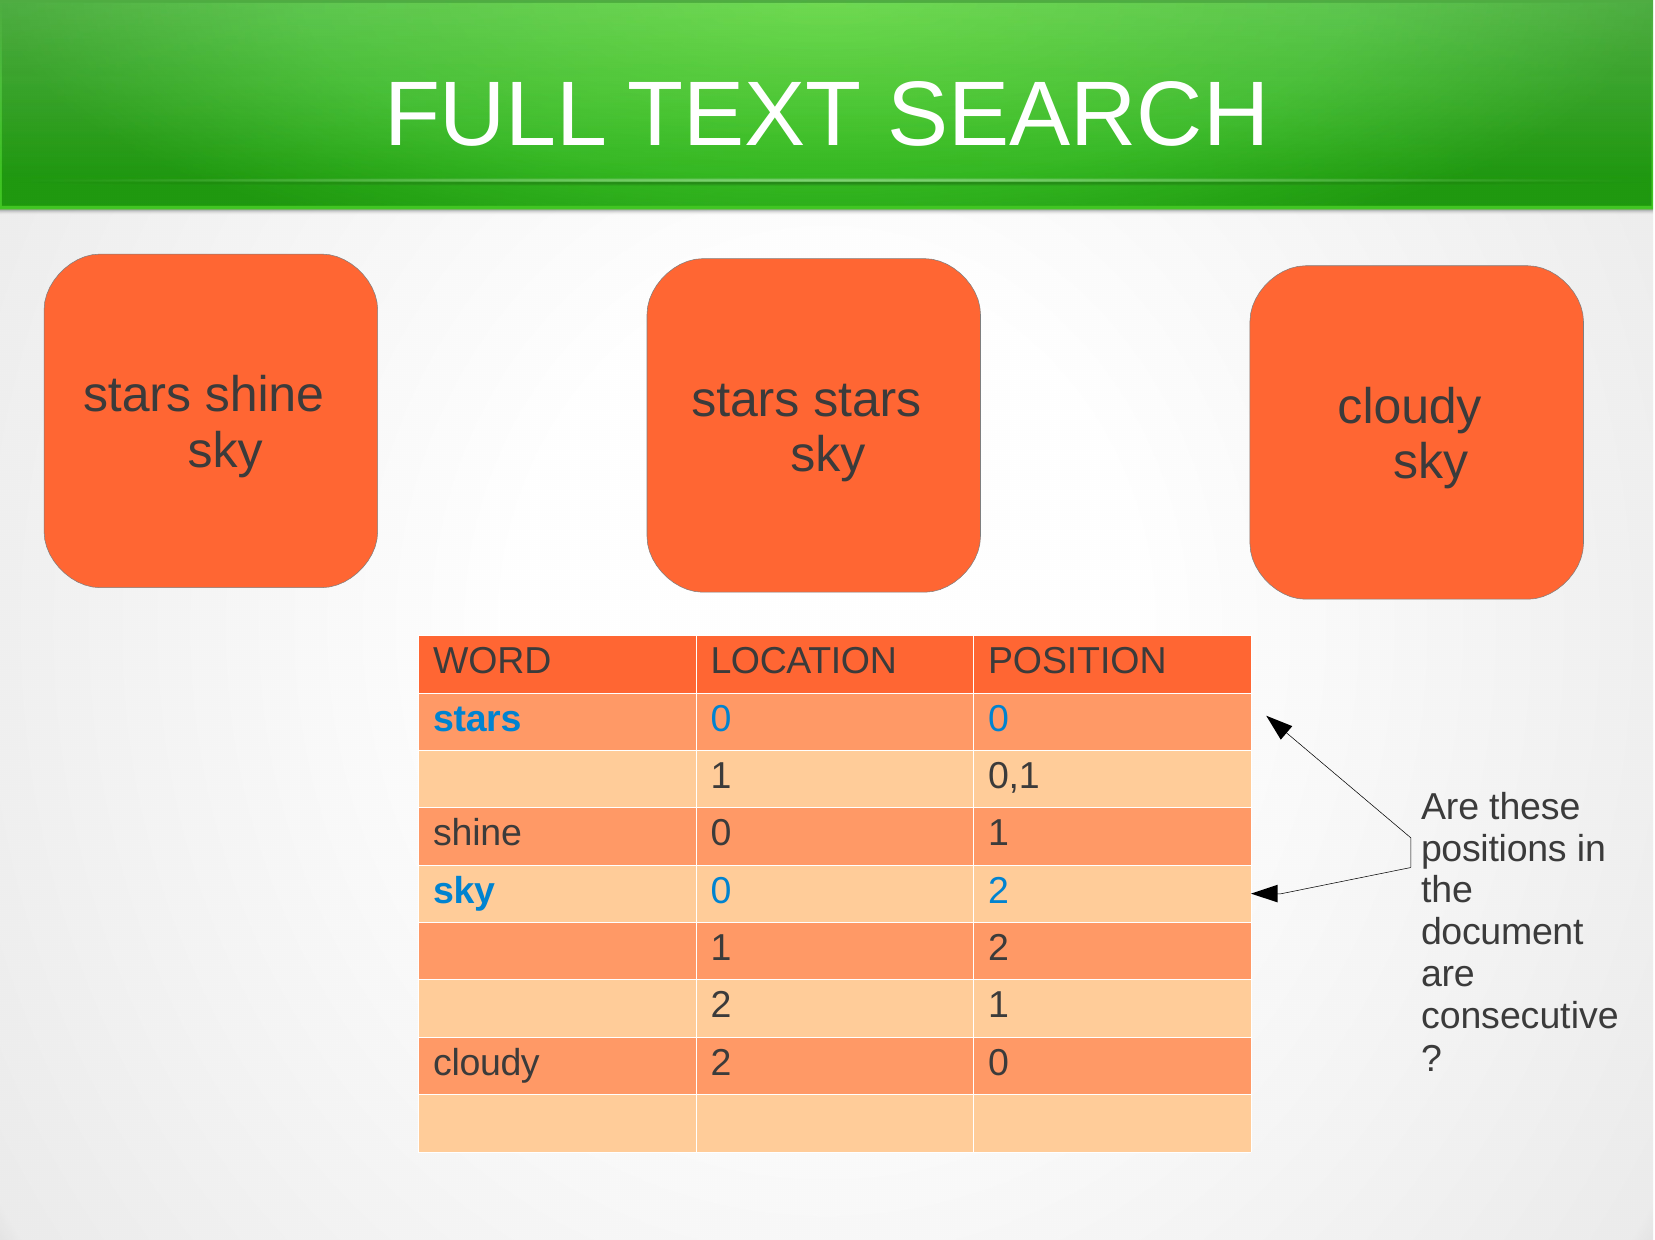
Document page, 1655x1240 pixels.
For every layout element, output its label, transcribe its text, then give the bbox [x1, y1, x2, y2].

table_cell [419, 923, 696, 979]
table_cell 2 [974, 866, 1251, 922]
table_cell 2 [697, 1038, 973, 1094]
table_cell 2 [974, 923, 1251, 979]
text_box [646, 258, 981, 593]
table_cell 0 [974, 1038, 1251, 1094]
table_cell 0 [974, 694, 1251, 750]
table_header LOCATION [697, 636, 973, 693]
table_cell 0 [697, 694, 973, 750]
table_cell 1 [974, 808, 1245, 865]
table_cell [697, 1095, 973, 1152]
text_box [43, 253, 378, 588]
table_cell shine [419, 808, 696, 865]
table_cell 0,1 [974, 751, 1245, 807]
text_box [1249, 265, 1584, 600]
table_cell sky [419, 866, 696, 922]
text_box Are these positions in the document are consecutive ? [1418, 780, 1621, 1079]
table_cell [419, 1095, 696, 1152]
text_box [1250, 715, 1412, 903]
table_cell 0 [697, 866, 973, 922]
table_cell 2 [697, 980, 973, 1037]
table_cell stars [419, 694, 696, 750]
table_cell 1 [697, 923, 973, 979]
table_cell cloudy [419, 1038, 696, 1094]
table_header POSITION [974, 636, 1251, 693]
table_cell 1 [974, 980, 1251, 1037]
picture [0, 0, 1654, 1240]
title FULL TEXT SEARCH [382, 52, 1271, 262]
table_cell [419, 751, 696, 807]
table_cell [419, 980, 696, 1037]
table_cell [974, 1095, 1251, 1152]
table_header WORD [419, 636, 696, 693]
table_cell 1 [697, 751, 973, 807]
table_cell 0 [697, 808, 973, 865]
